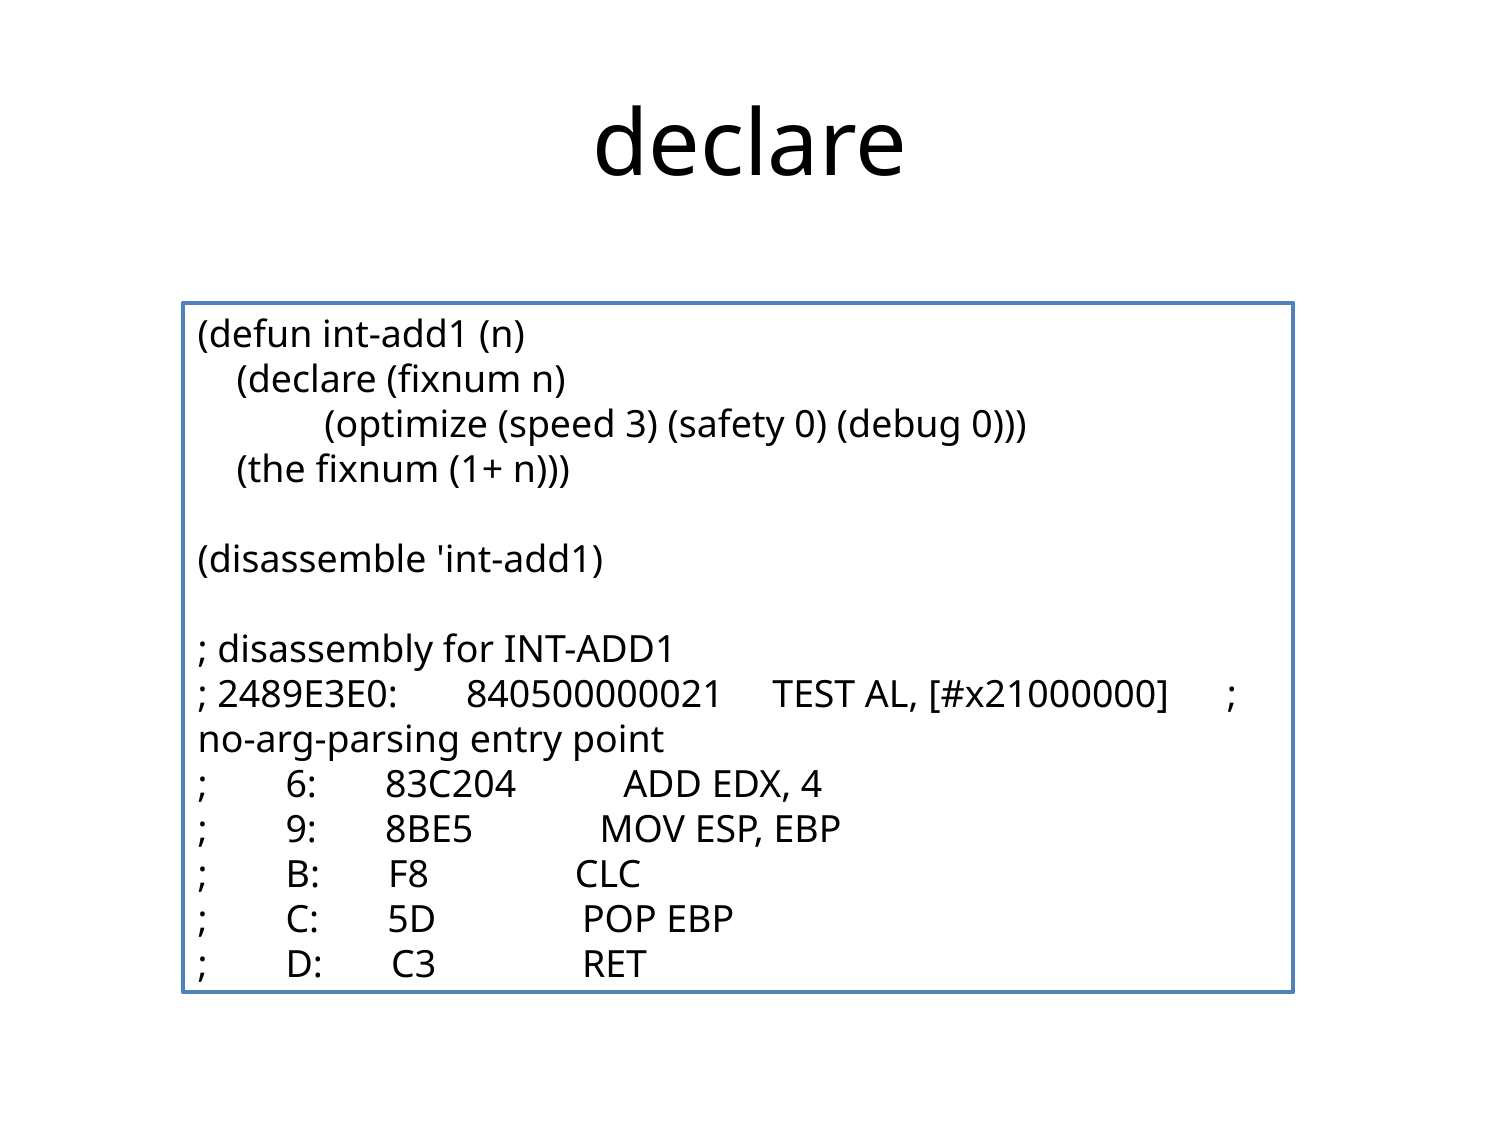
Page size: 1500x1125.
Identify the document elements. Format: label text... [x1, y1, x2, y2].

text_box (defun int-add1 (n) (declare (fixnum n) (optimize (speed 3) (safety 0) (debug 0))) (the fixnum (1+ n))) (disassemble 'int-add1) ; disassembly for INT-ADD1 ; 2489E3E0: 840500000021 TEST AL, [#x21000000] ; no-arg-parsing entry point ; 6: 83C204 ADD EDX, 4 ; 9: 8BE5 MOV ESP, EBP ; B: F8 CLC ; C: 5D POP EBP ; D: C3 RET [181, 301, 1295, 994]
title declare [75, 45, 1425, 233]
